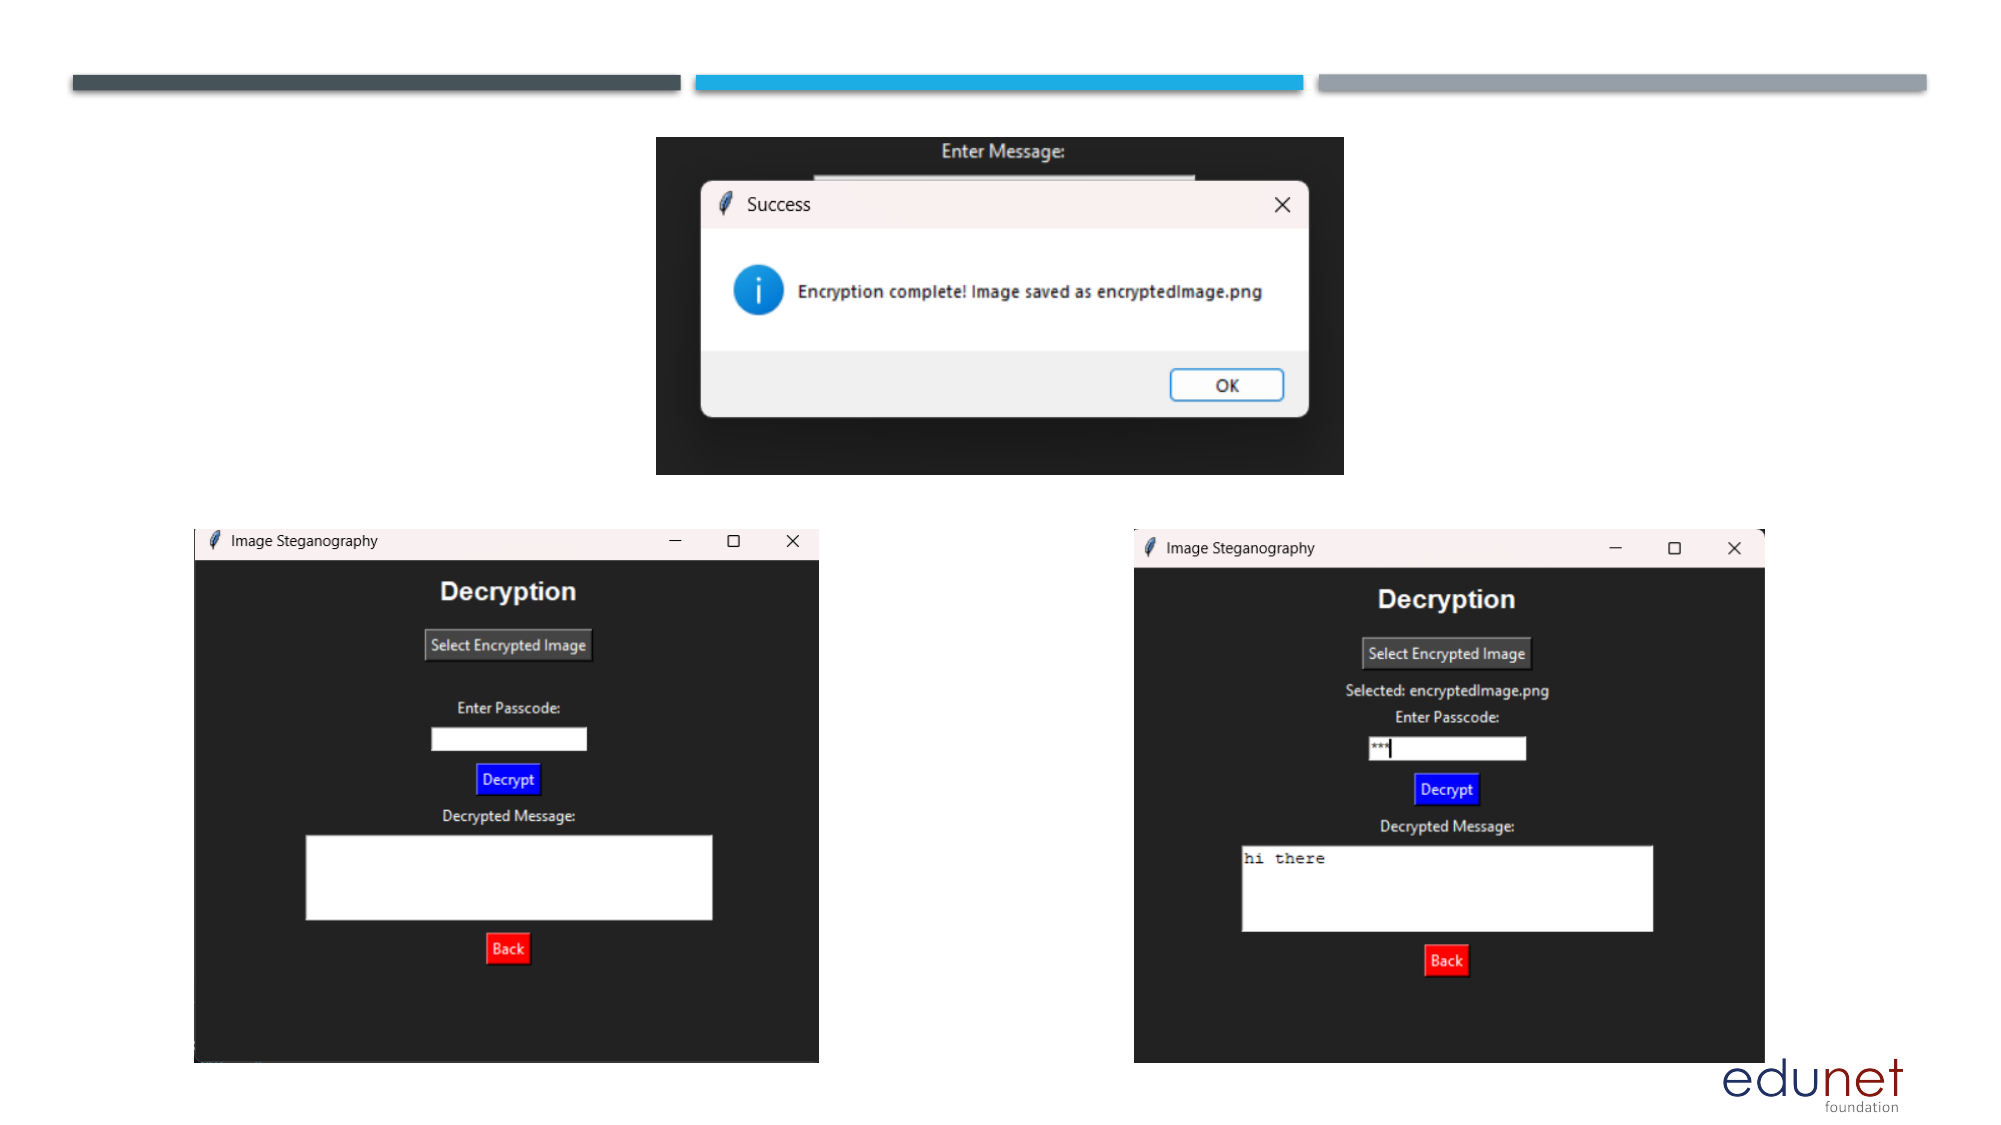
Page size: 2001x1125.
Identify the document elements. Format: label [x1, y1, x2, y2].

picture [1133, 528, 1905, 1116]
picture [655, 137, 1345, 475]
picture [194, 528, 820, 1064]
